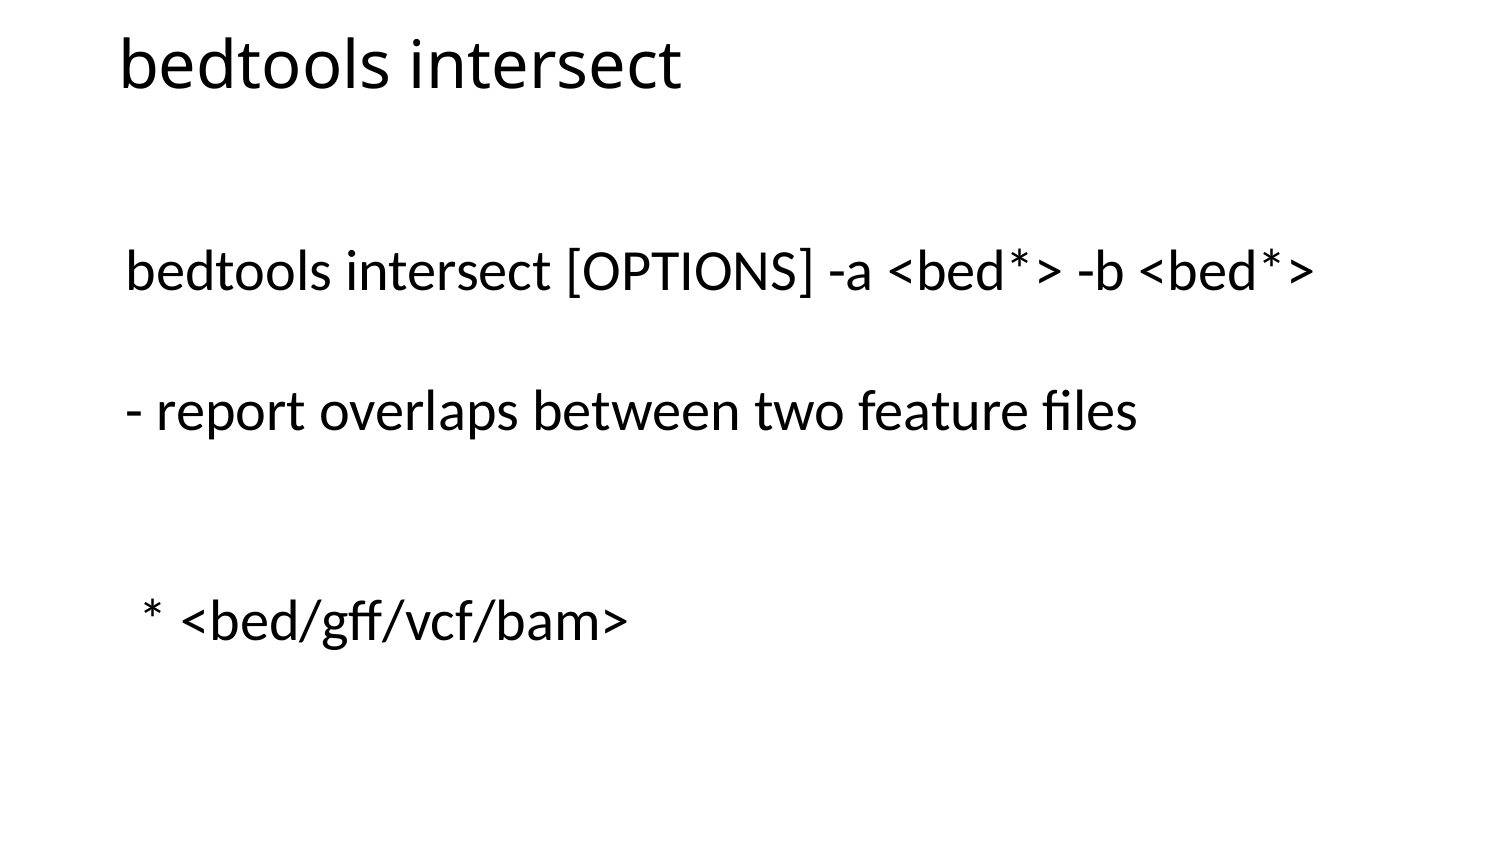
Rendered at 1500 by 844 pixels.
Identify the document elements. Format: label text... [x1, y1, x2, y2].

text_box * <bed/gff/vcf/bam> [124, 575, 646, 660]
text_box bedtools intersect [OPTIONS] -a <bed*> -b <bed*> - report overlaps between two feature files [111, 225, 1332, 450]
title bedtools intersect [103, 14, 1397, 120]
